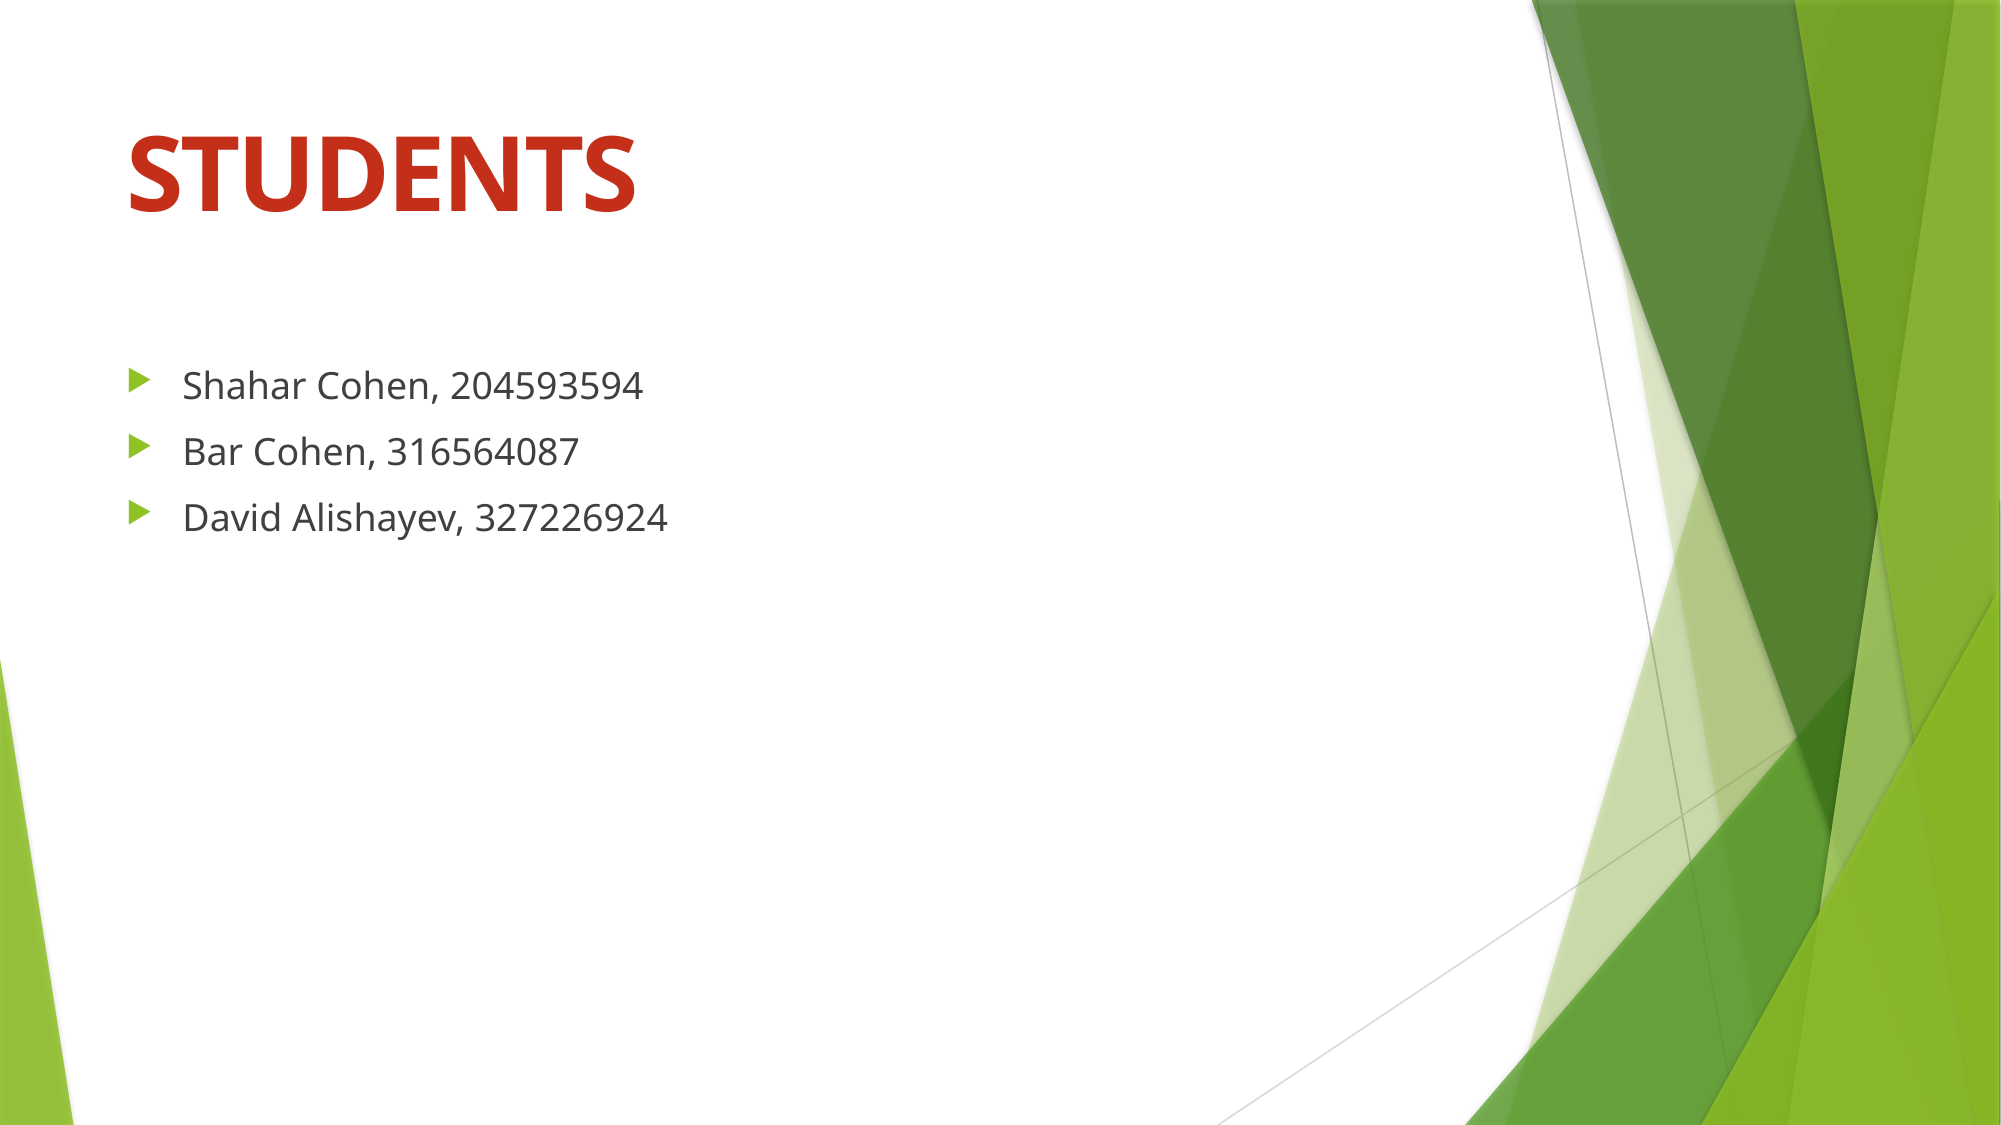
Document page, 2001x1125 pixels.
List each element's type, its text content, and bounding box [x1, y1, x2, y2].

list Shahar Cohen, 204593594 Bar Cohen, 316564087 David Alishayev, 327226924 [111, 354, 1522, 992]
title STUDENTS [111, 99, 1522, 317]
